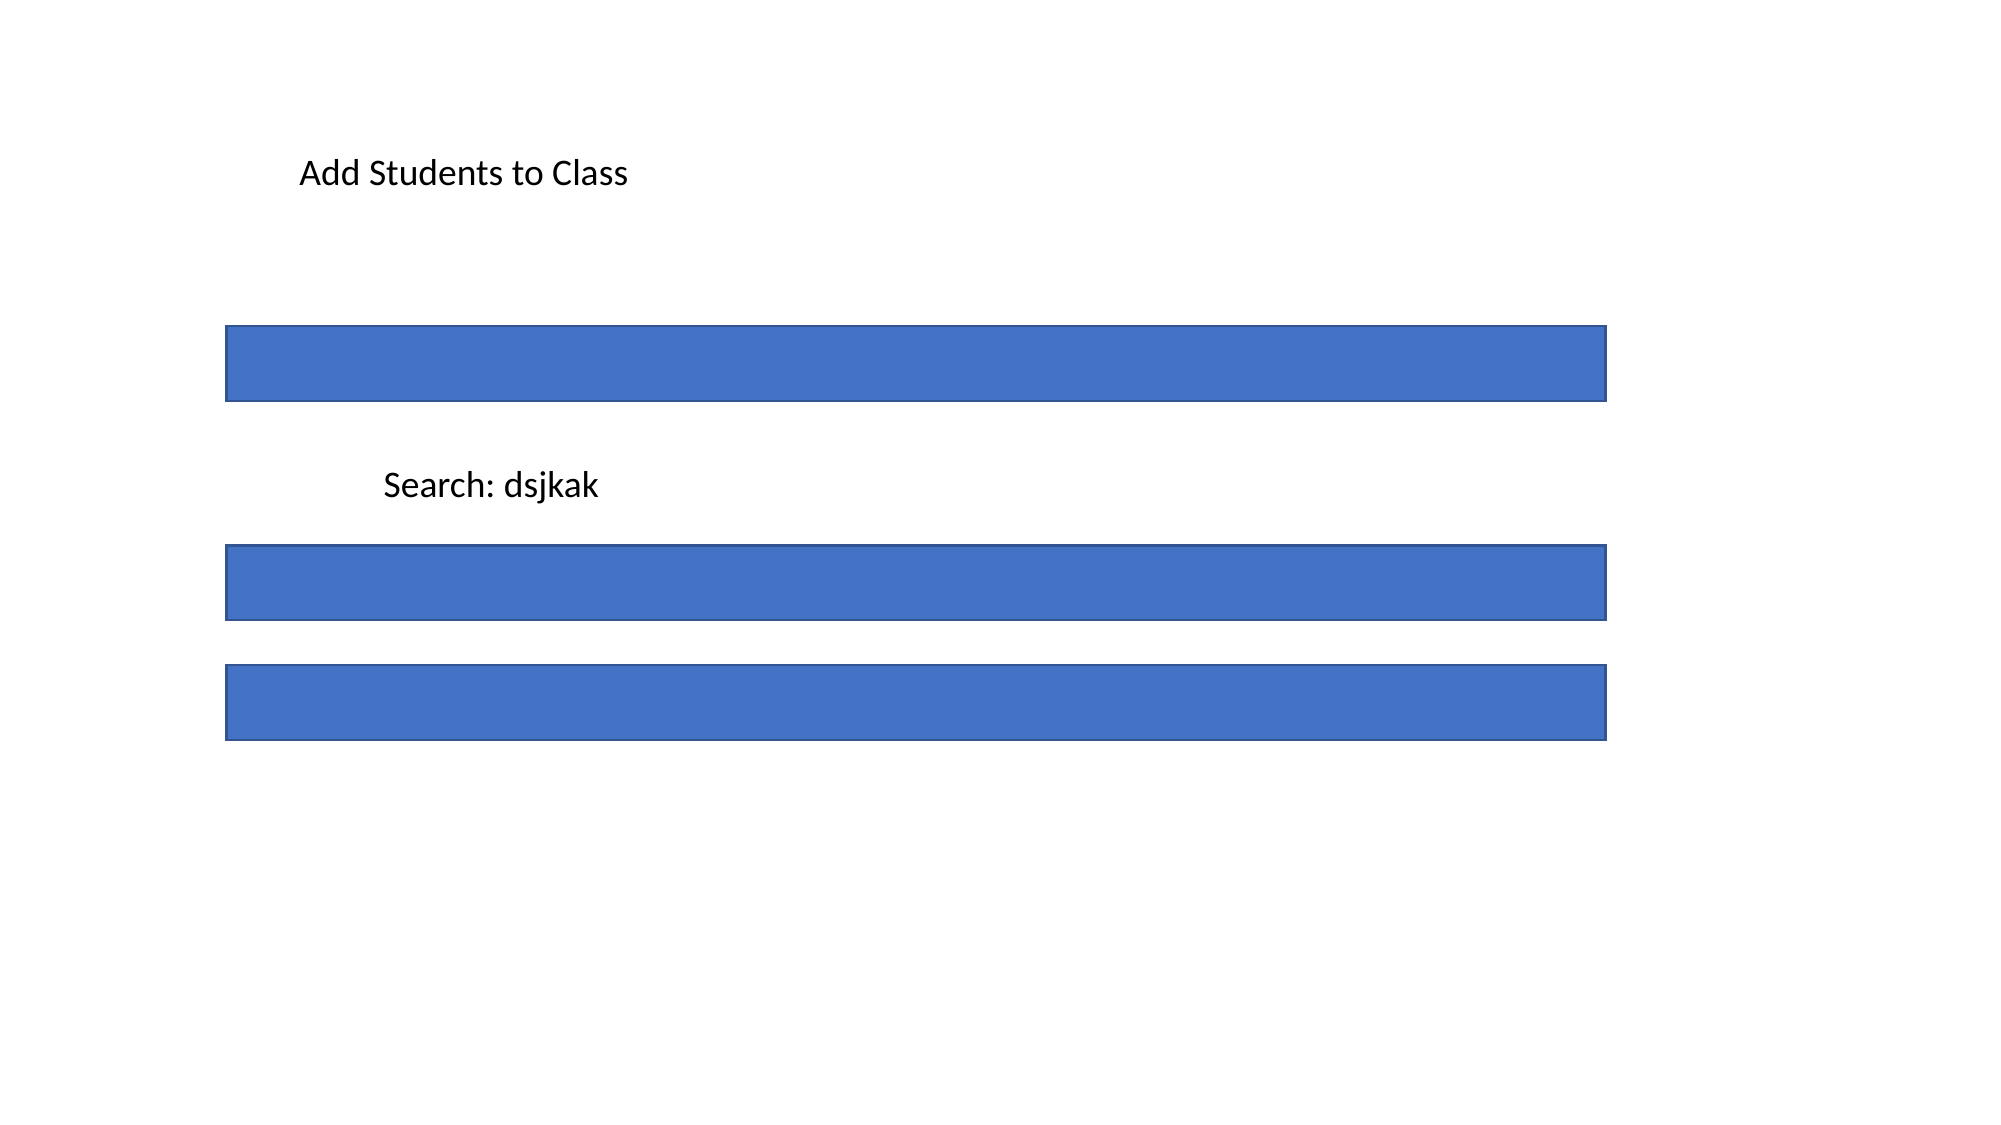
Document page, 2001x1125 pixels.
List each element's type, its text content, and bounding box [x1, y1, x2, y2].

text_box [225, 544, 1607, 621]
text_box Search: dsjkak [368, 452, 1503, 512]
text_box [225, 664, 1607, 741]
text_box Add Students to Class [284, 140, 1482, 201]
text_box [225, 325, 1607, 402]
